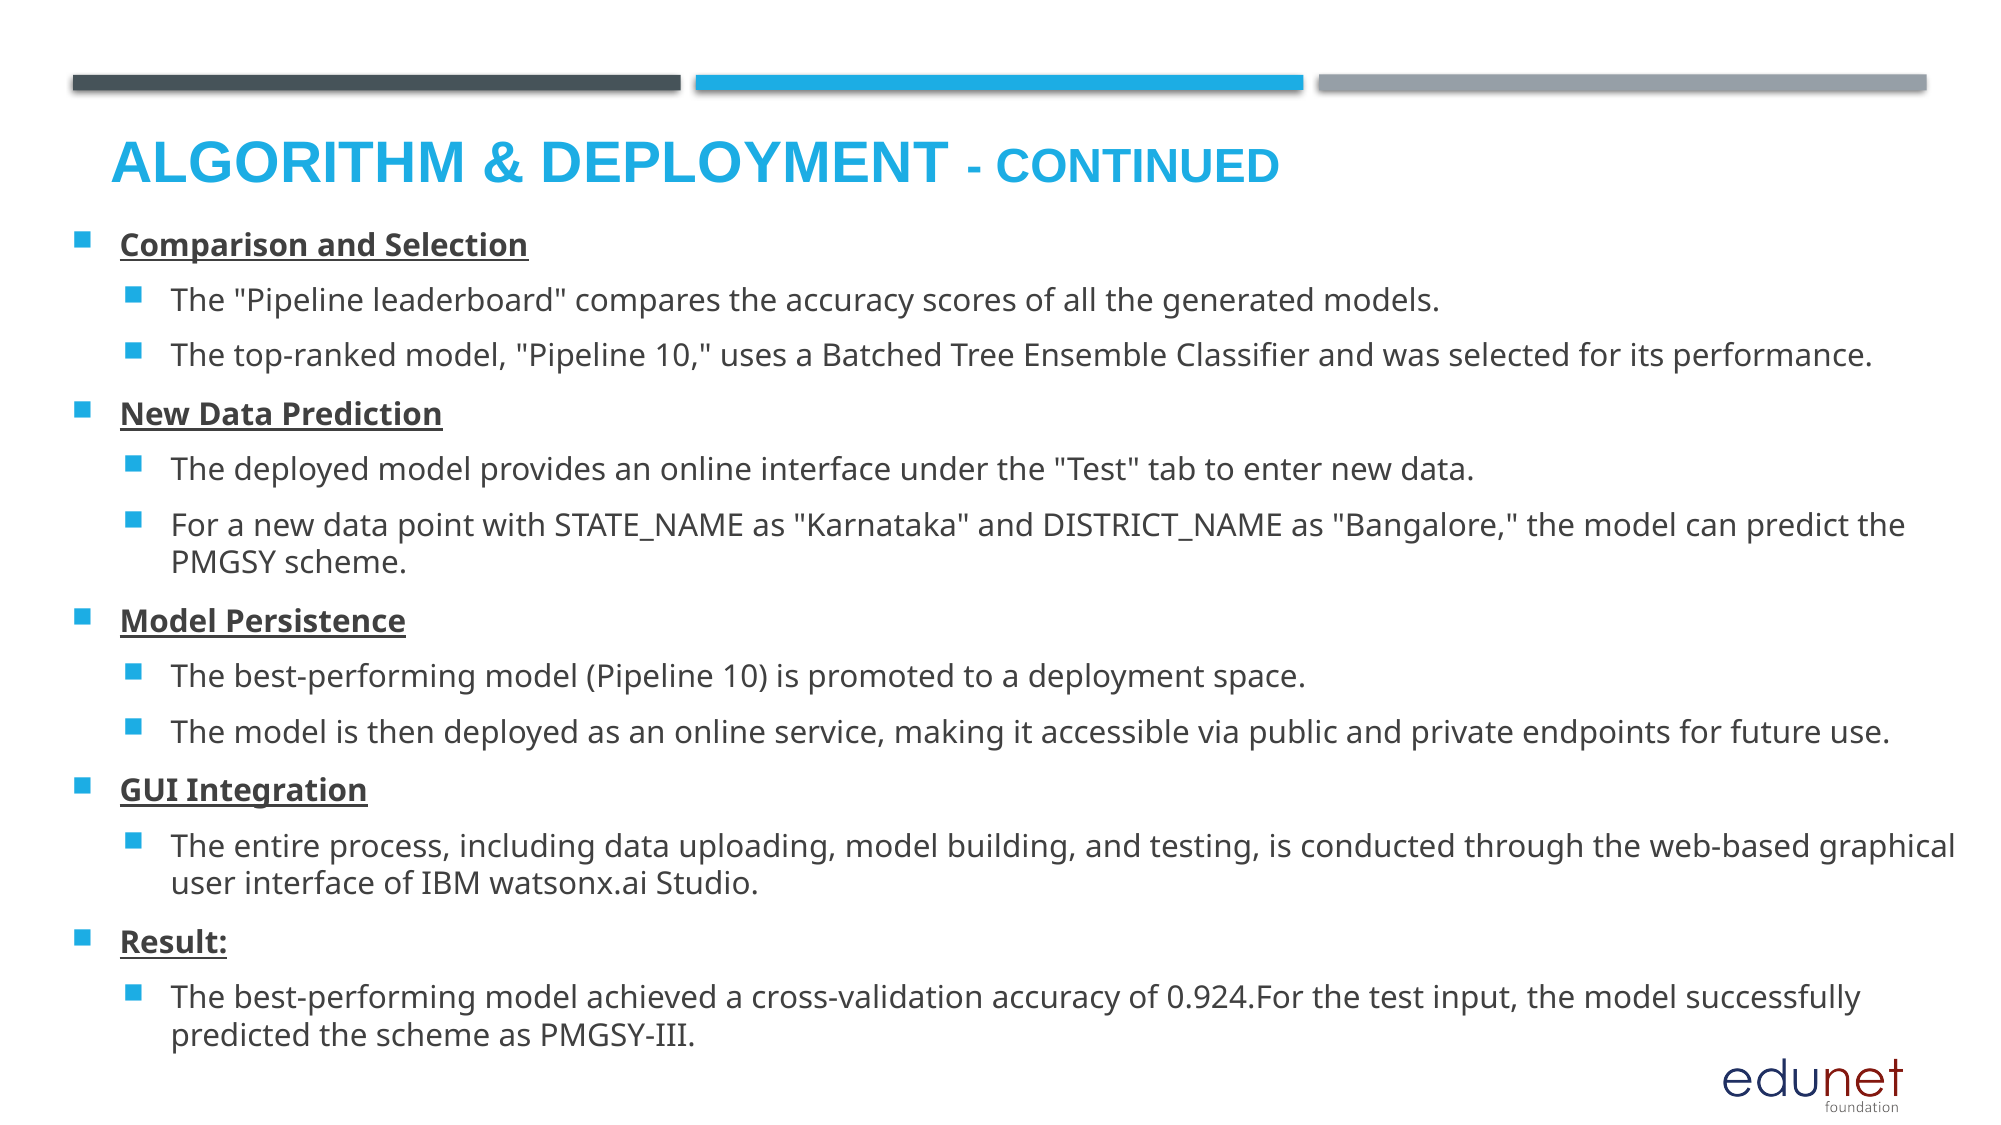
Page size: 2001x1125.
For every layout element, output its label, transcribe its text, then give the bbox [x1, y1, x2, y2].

list Comparison and Selection The "Pipeline leaderboard" compares the accuracy scores of all the generated models. The top-ranked model, "Pipeline 10," uses a Batched Tree Ensemble Classifier and was selected for its performance. New Data Prediction The deployed model provides an online interface under the "Test" tab to enter new data. For a new data point with STATE_NAME as "Karnataka" and DISTRICT_NAME as "Bangalore," the model can predict the PMGSY scheme. Model Persistence The best-performing model (Pipeline 10) is promoted to a deployment space. The model is then deployed as an online service, making it accessible via public and private endpoints for future use. GUI Integration The entire process, including data uploading, model building, and testing, is conducted through the web-based graphical user interface of IBM watsonx.ai Studio. Result: The best-performing model achieved a cross-validation accuracy of 0.924.For the test input, the model successfully predicted the scheme as PMGSY-III. [56, 213, 1979, 1070]
title Algorithm & Deployment - continued [95, 115, 1905, 203]
picture [1719, 1070, 1905, 1116]
